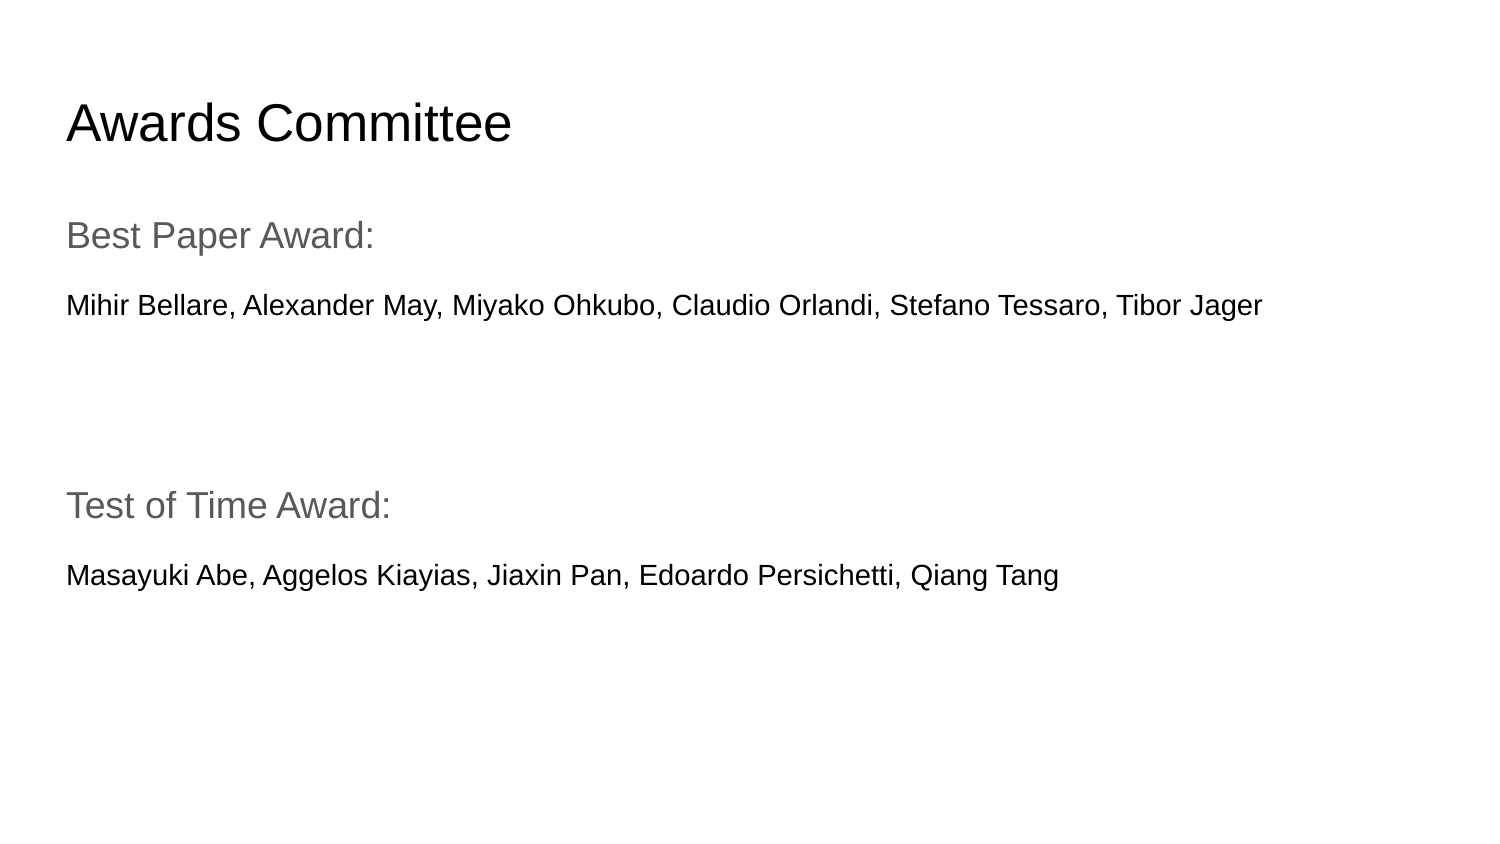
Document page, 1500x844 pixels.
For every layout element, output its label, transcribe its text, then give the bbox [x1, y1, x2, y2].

title Awards Committee [51, 72, 1449, 167]
list Best Paper Award: Mihir Bellare, Alexander May, Miyako Ohkubo, Claudio Orlandi, Stefano Tessaro, Tibor Jager Test of Time Award: Masayuki Abe, Aggelos Kiayias, Jiaxin Pan, Edoardo Persichetti, Qiang Tang [51, 189, 1449, 750]
